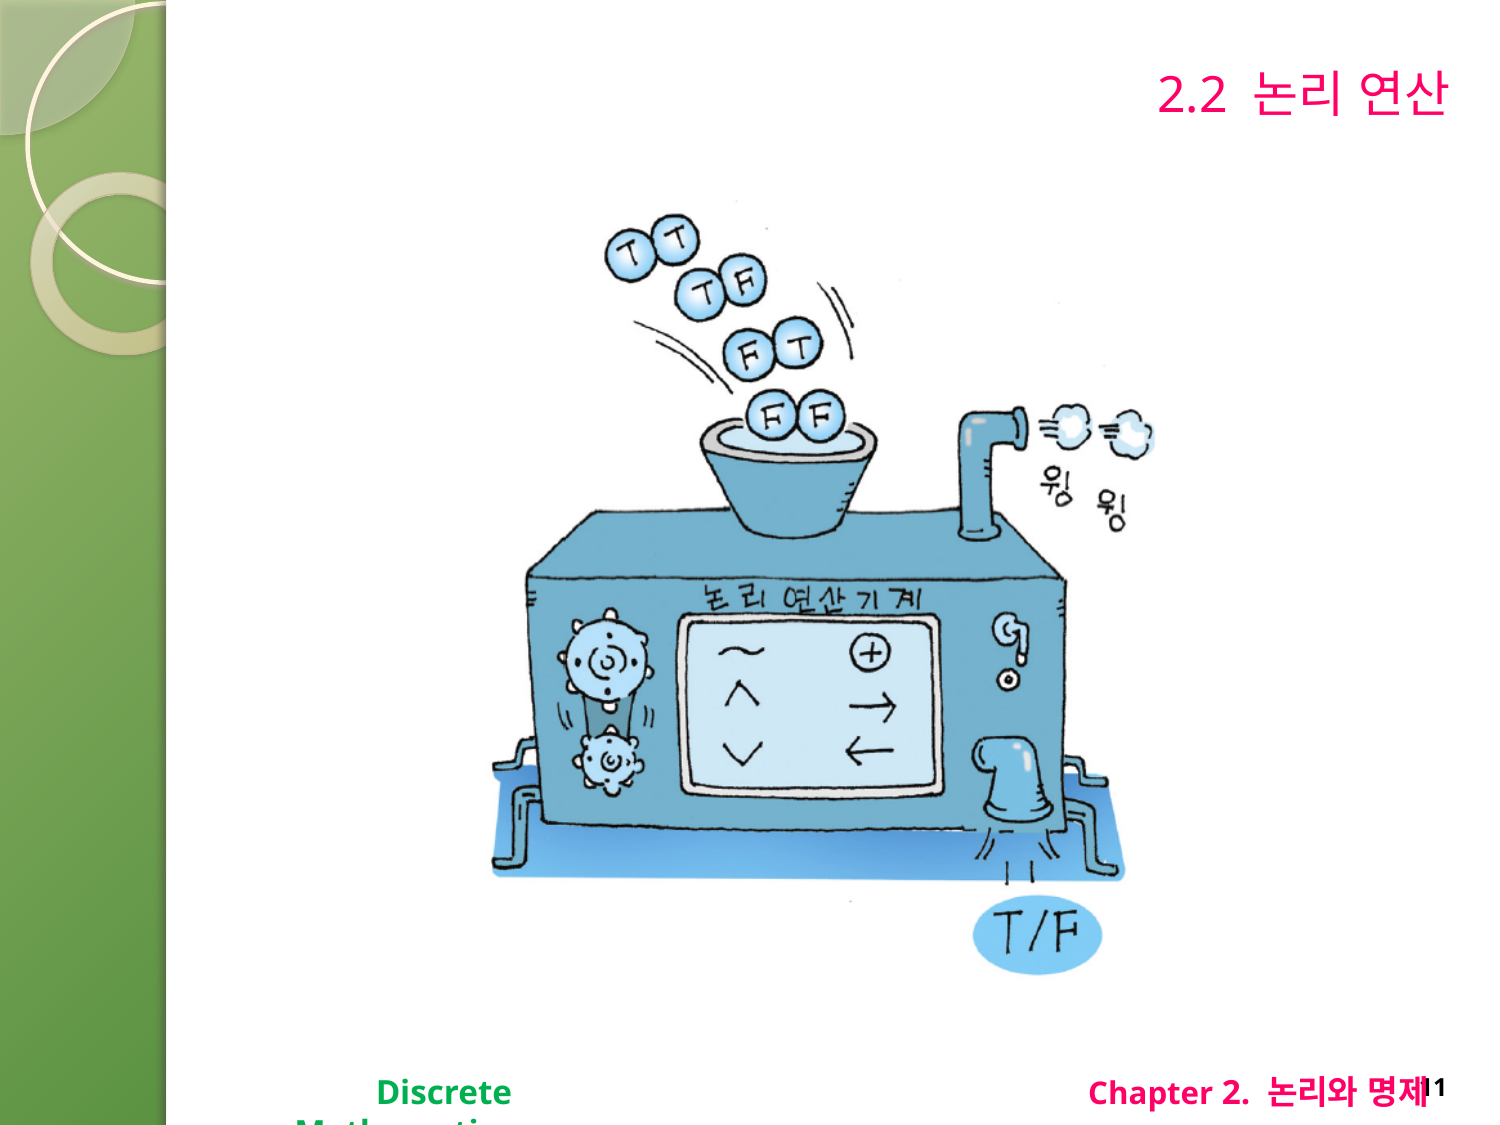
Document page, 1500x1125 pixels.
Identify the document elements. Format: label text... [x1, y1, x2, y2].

text_box Chapter 2. 논리와 명제 [1073, 1063, 1500, 1119]
title 2.2 논리 연산 [235, 45, 1466, 141]
picture [383, 170, 1251, 1000]
text_box Discrete Mathematics [172, 1063, 528, 1125]
